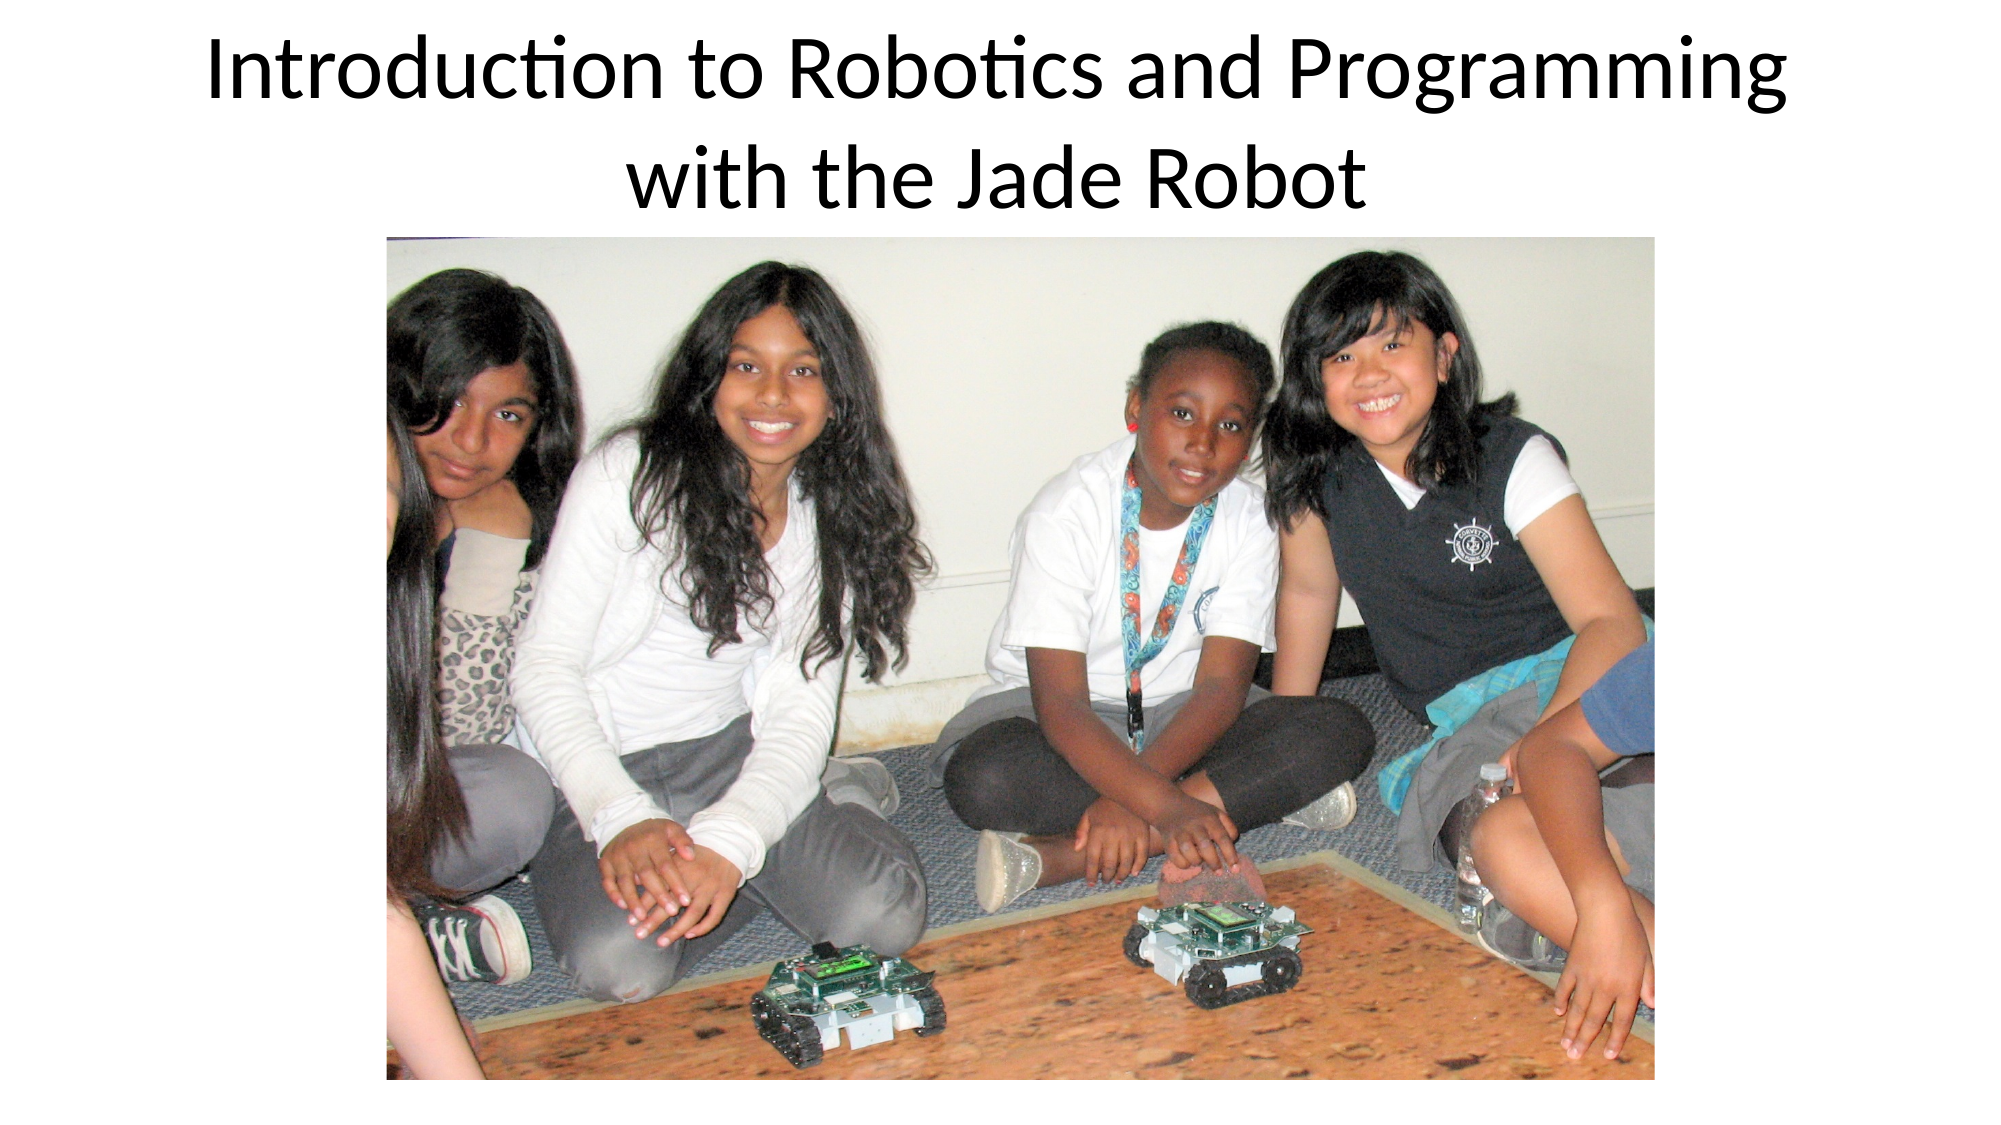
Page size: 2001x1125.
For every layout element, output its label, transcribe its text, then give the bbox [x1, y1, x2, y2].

text_box Introduction to Robotics and Programming with the Jade Robot [109, 0, 1886, 235]
picture [386, 237, 1655, 1080]
